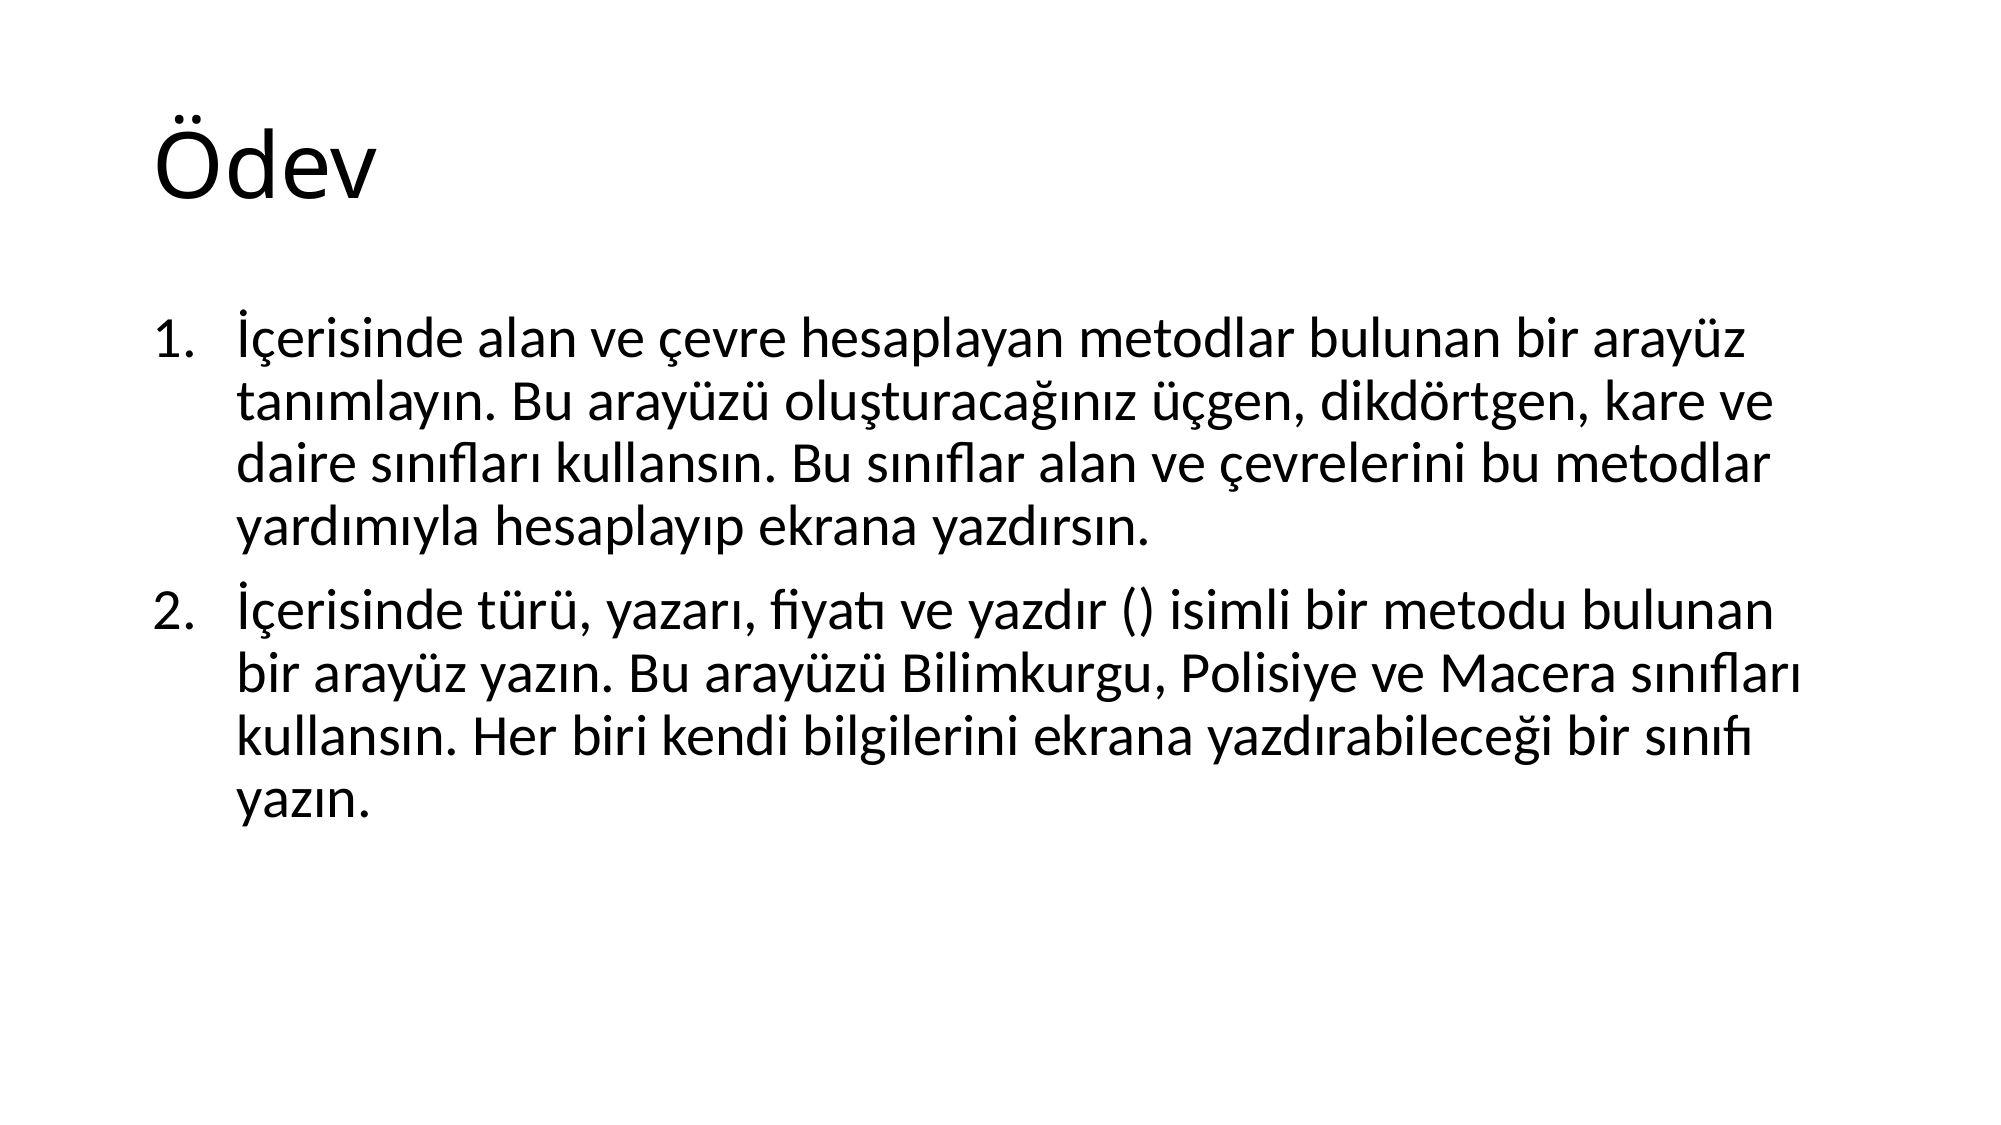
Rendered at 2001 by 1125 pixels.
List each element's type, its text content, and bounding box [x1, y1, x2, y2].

list İçerisinde alan ve çevre hesaplayan metodlar bulunan bir arayüz tanımlayın. Bu arayüzü oluşturacağınız üçgen, dikdörtgen, kare ve daire sınıfları kullansın. Bu sınıflar alan ve çevrelerini bu metodlar yardımıyla hesaplayıp ekrana yazdırsın. İçerisinde türü, yazarı, fiyatı ve yazdır () isimli bir metodu bulunan bir arayüz yazın. Bu arayüzü Bilimkurgu, Polisiye ve Macera sınıfları kullansın. Her biri kendi bilgilerini ekrana yazdırabileceği bir sınıfı yazın. [137, 299, 1863, 1014]
title Ödev [137, 59, 1863, 278]
